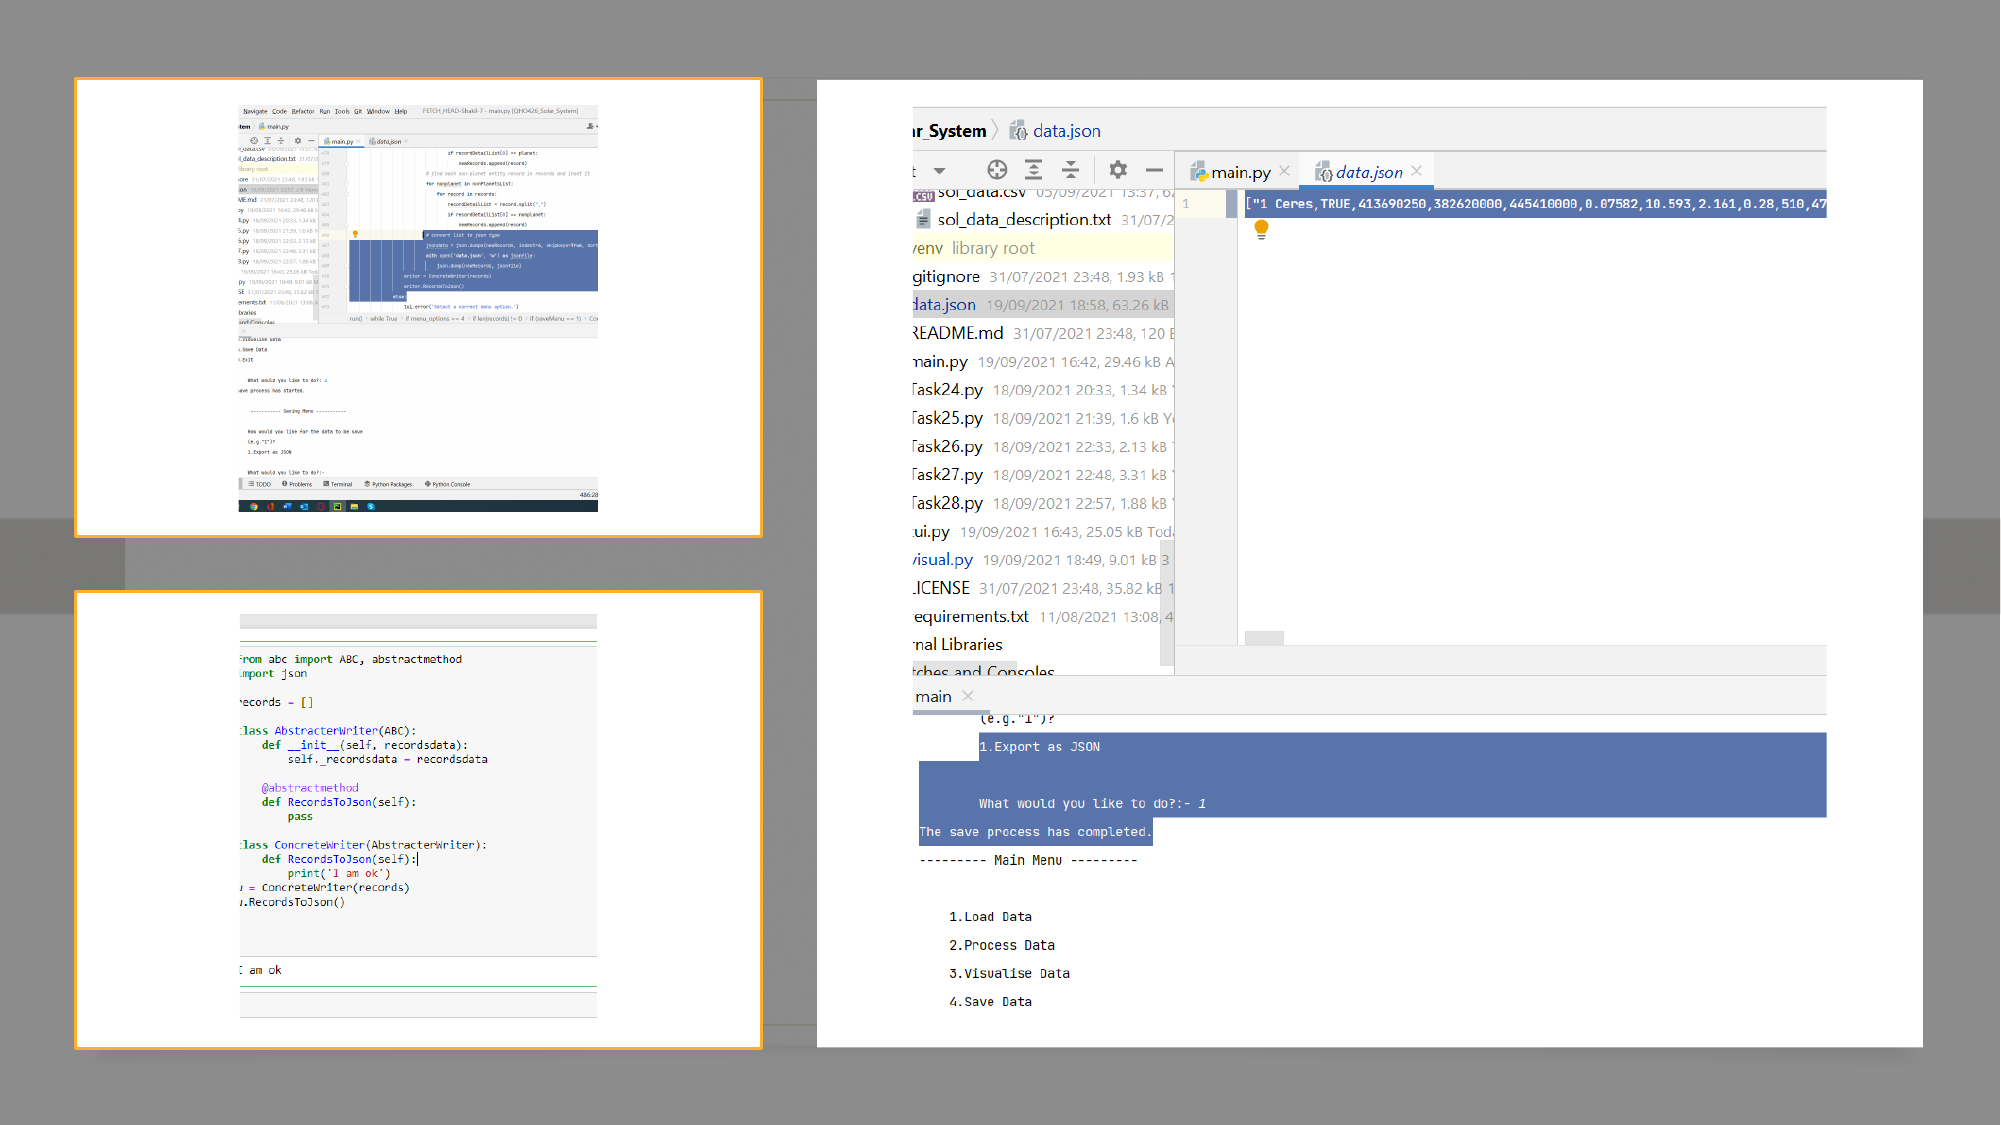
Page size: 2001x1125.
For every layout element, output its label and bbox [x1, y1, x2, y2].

picture [239, 614, 598, 1021]
text_box [0, 0, 2000, 1125]
picture [238, 105, 599, 512]
text_box [74, 590, 763, 1050]
text_box [74, 77, 763, 537]
text_box [816, 79, 1924, 1049]
picture [912, 106, 1827, 1021]
